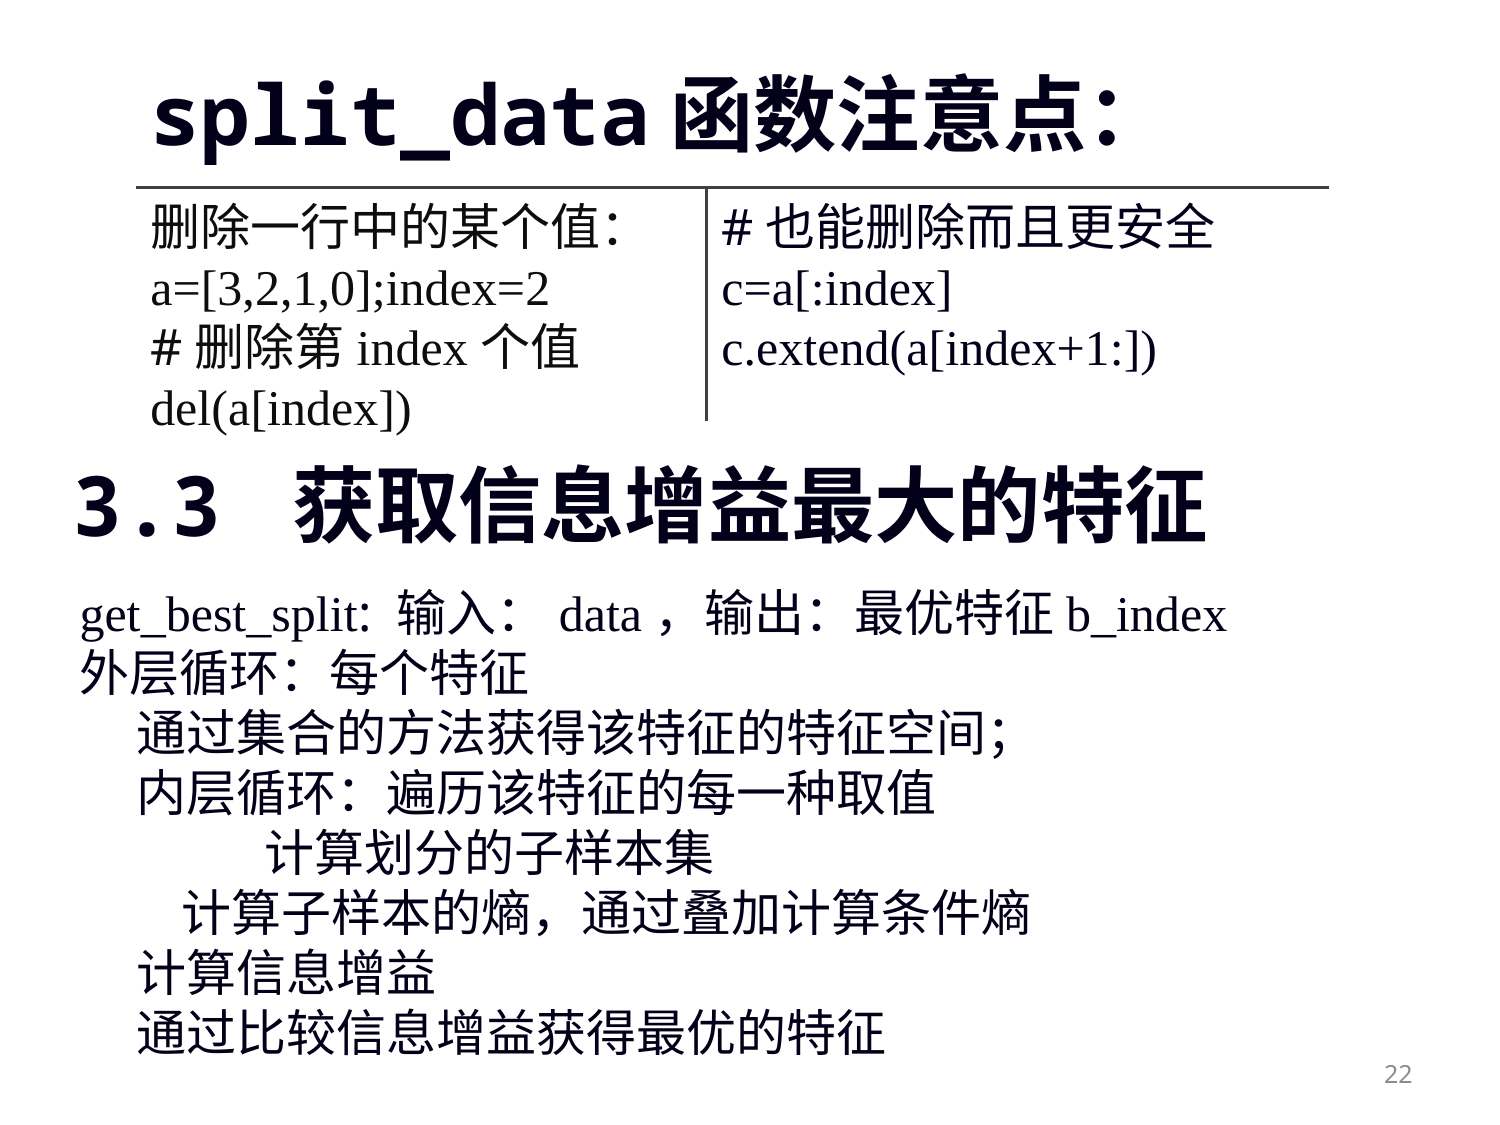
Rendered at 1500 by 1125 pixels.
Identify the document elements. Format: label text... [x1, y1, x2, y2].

text_box get_best_split: 输入：data，输出：最优特征b_index 外层循环：每个特征 通过集合的方法获得该特征的特征空间； 内层循环：遍历该特征的每一种取值 计算划分的子样本集 计算子样本的熵，通过叠加计算条件熵 计算信息增益 通过比较信息增益获得最优的特征 [64, 574, 1424, 1069]
text_box split_data函数注意点： [135, 54, 1105, 170]
title 3.3 获取信息增益最大的特征 [57, 465, 1408, 563]
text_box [135, 187, 1329, 446]
